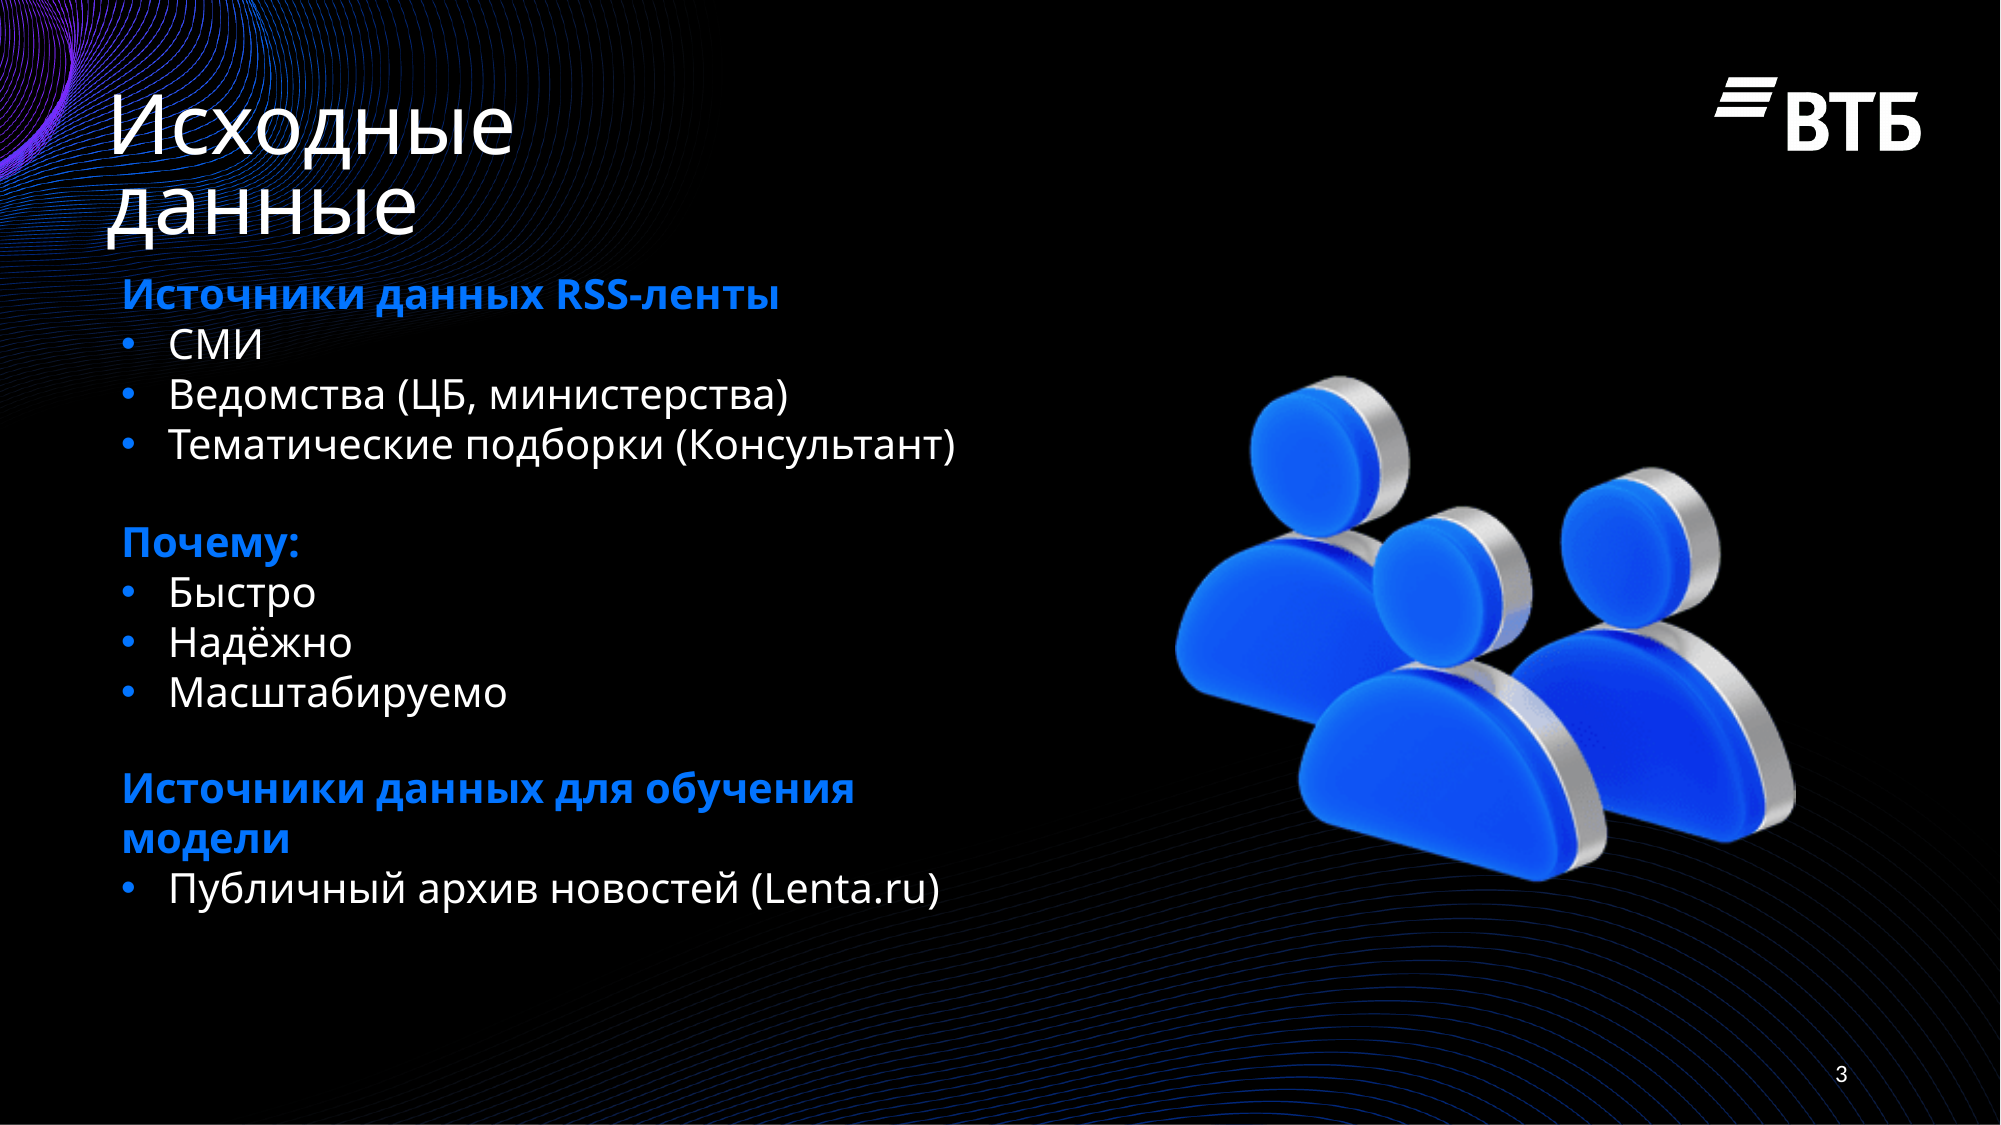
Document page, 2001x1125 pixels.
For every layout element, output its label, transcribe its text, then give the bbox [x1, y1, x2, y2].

text_box Почему: Быстро Надёжно Масштабируемо [106, 508, 1169, 774]
picture [0, 0, 2001, 1125]
text_box Источники данных для обучения модели Публичный архив новостей (Lenta.ru) [106, 754, 1014, 970]
text_box 3 [1412, 1042, 1863, 1103]
text_box Исходные данные [92, 82, 847, 258]
text_box Источники данных RSS-ленты СМИ Ведомства (ЦБ, министерства) Тематические подборки (Консультант) [106, 215, 1014, 508]
